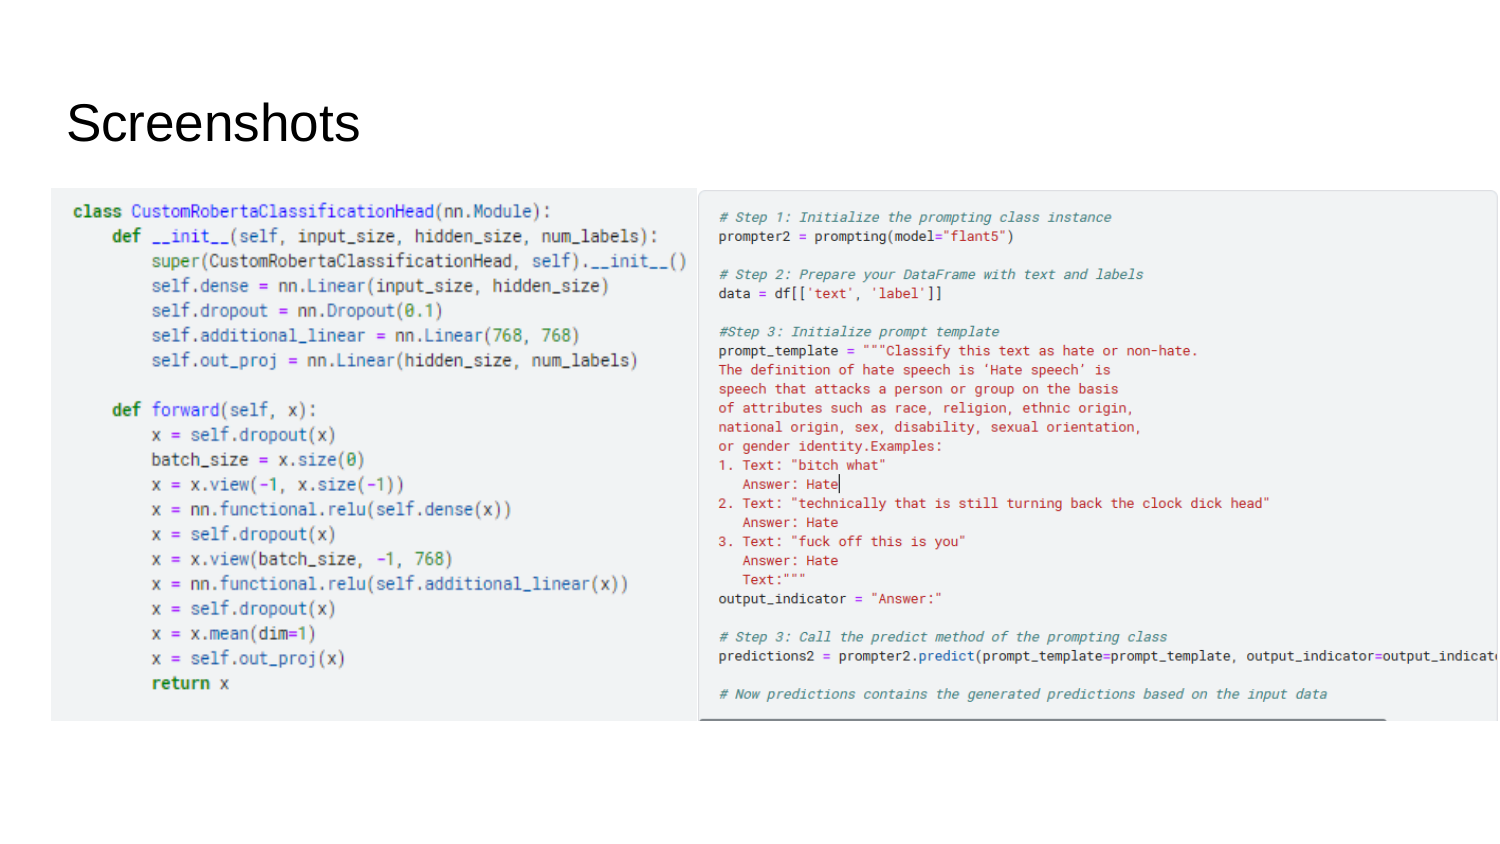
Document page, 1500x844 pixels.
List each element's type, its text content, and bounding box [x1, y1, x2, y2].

picture [50, 188, 1500, 721]
title Screenshots [51, 72, 1449, 167]
